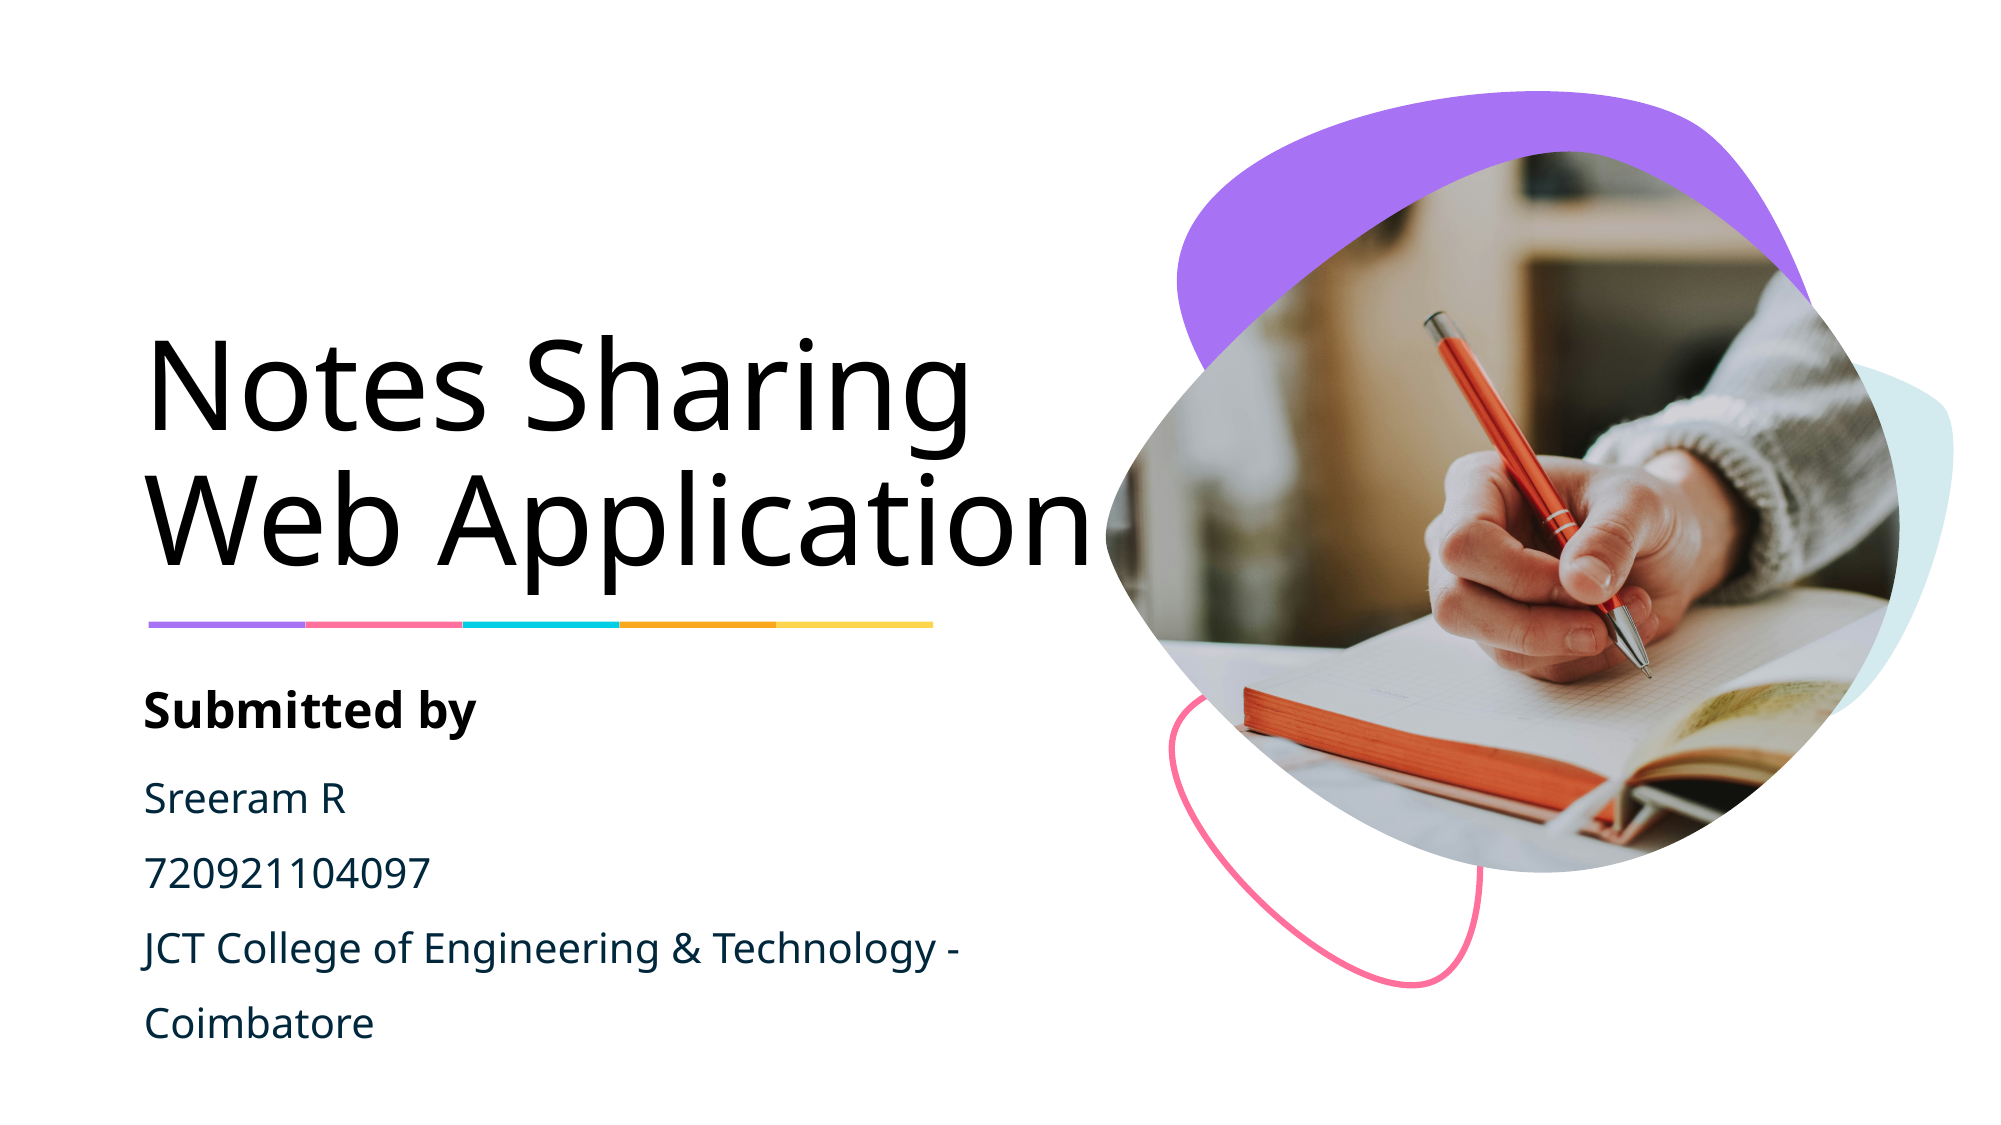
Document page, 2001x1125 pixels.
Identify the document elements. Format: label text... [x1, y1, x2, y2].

subtitle Submitted by [128, 678, 1105, 739]
picture [1105, 151, 1900, 873]
list Sreeram R 720921104097 JCT College of Engineering & Technology -Coimbatore [128, 739, 1105, 813]
title Notes Sharing Web Application [128, 291, 1105, 601]
